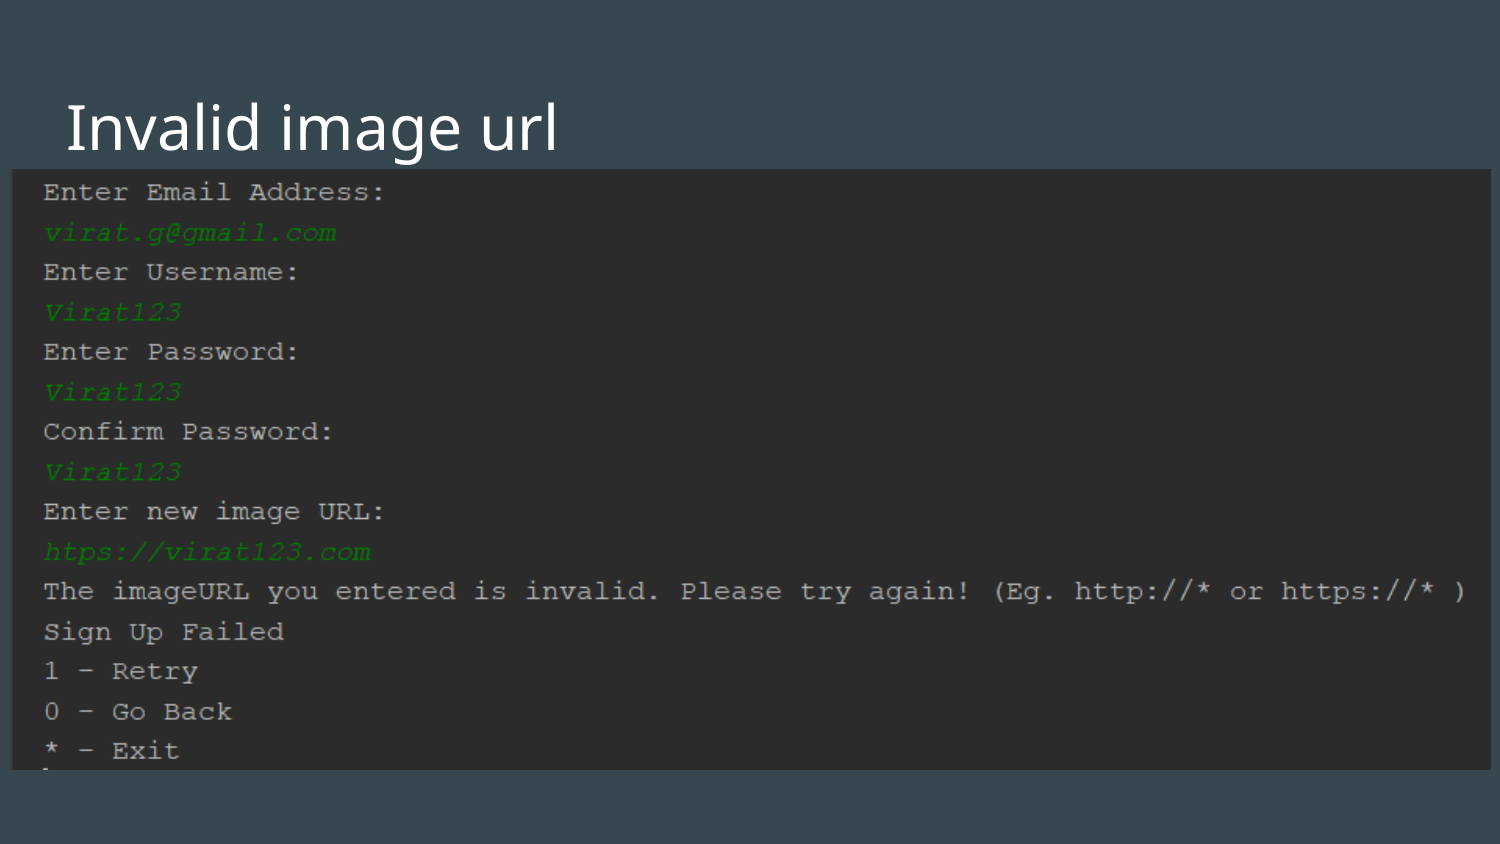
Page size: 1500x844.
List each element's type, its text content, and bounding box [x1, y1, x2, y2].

title Invalid image url [51, 72, 1449, 167]
picture [9, 168, 1491, 770]
